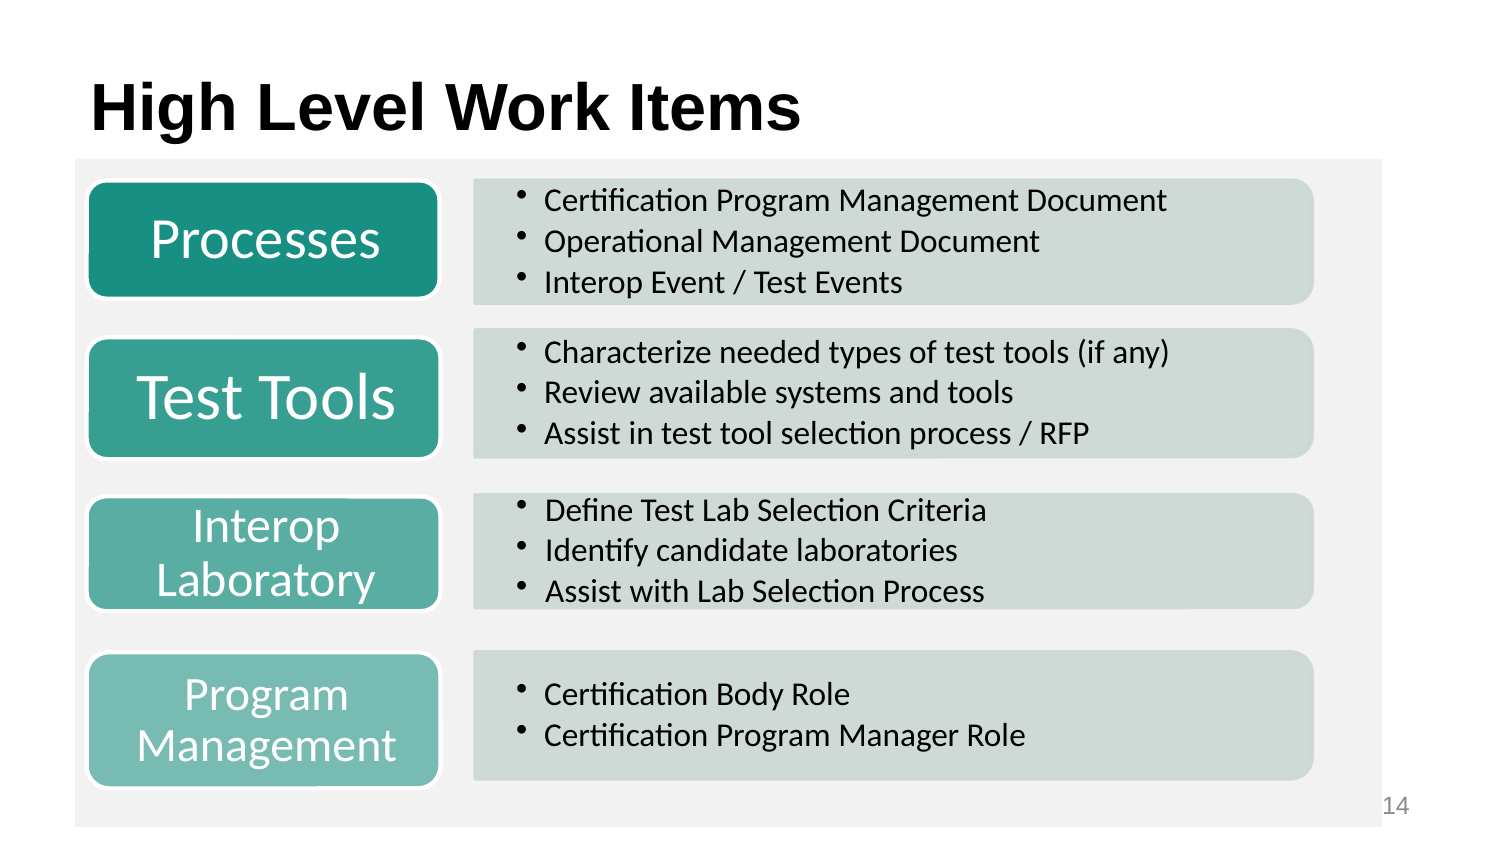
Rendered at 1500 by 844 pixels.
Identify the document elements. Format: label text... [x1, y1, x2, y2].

slide_number 14 [1387, 782, 1425, 827]
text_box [74, 158, 1383, 828]
title High Level Work Items [75, 33, 1425, 175]
